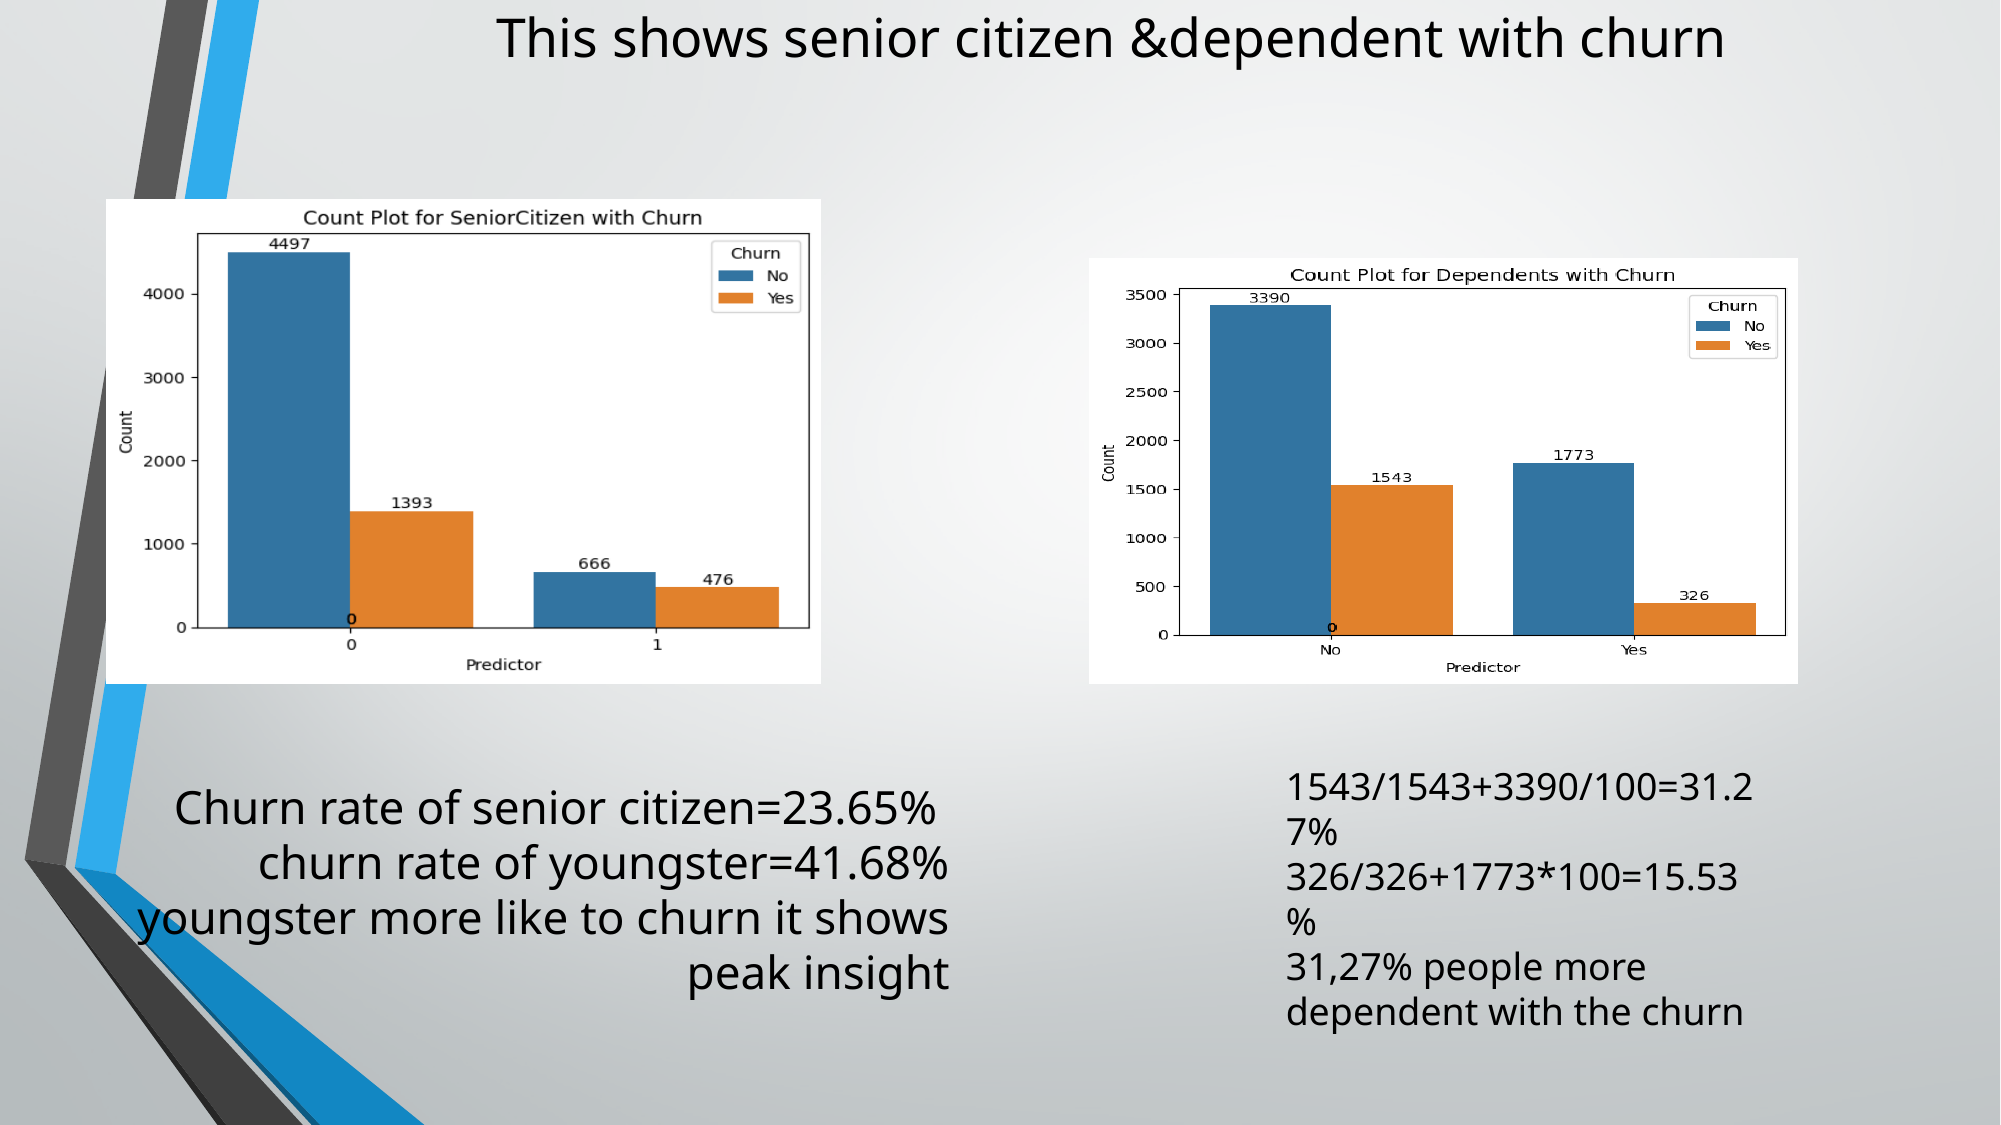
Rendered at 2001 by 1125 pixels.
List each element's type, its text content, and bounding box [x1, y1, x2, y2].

title Churn rate of senior citizen=23.65% churn rate of youngster=41.68% youngster more like to churn it shows peak insight [41, 612, 965, 1097]
picture [1089, 258, 1798, 684]
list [105, 199, 821, 684]
text_box 1543/1543+3390/100=31.27% 326/326+1773*100=15.53% 31,27% people more dependent with the churn [1271, 755, 1772, 1041]
list This shows senior citizen &dependent with churn [454, 0, 1743, 138]
